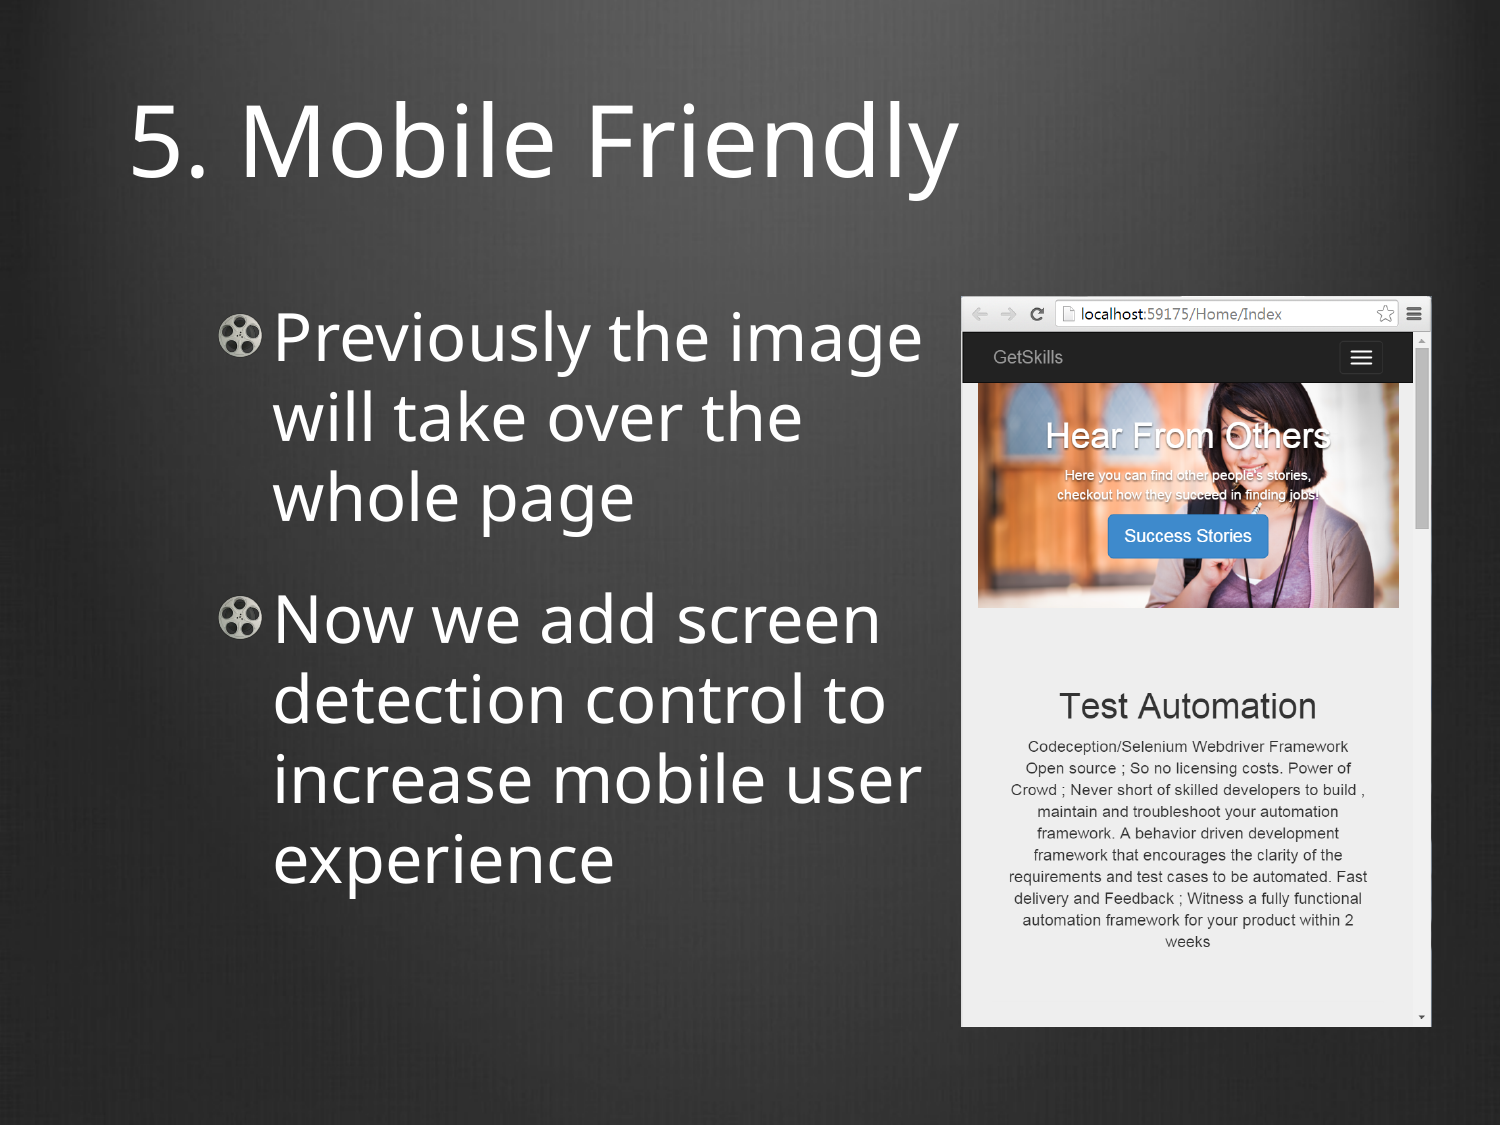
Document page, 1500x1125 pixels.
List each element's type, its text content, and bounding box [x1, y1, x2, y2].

list Previously the image will take over the whole page Now we add screen detection control to increase mobile user experience [201, 287, 962, 1005]
title 5. Mobile Friendly [112, 19, 1388, 255]
picture [961, 296, 1432, 1027]
picture [216, 311, 264, 359]
picture [216, 593, 264, 641]
